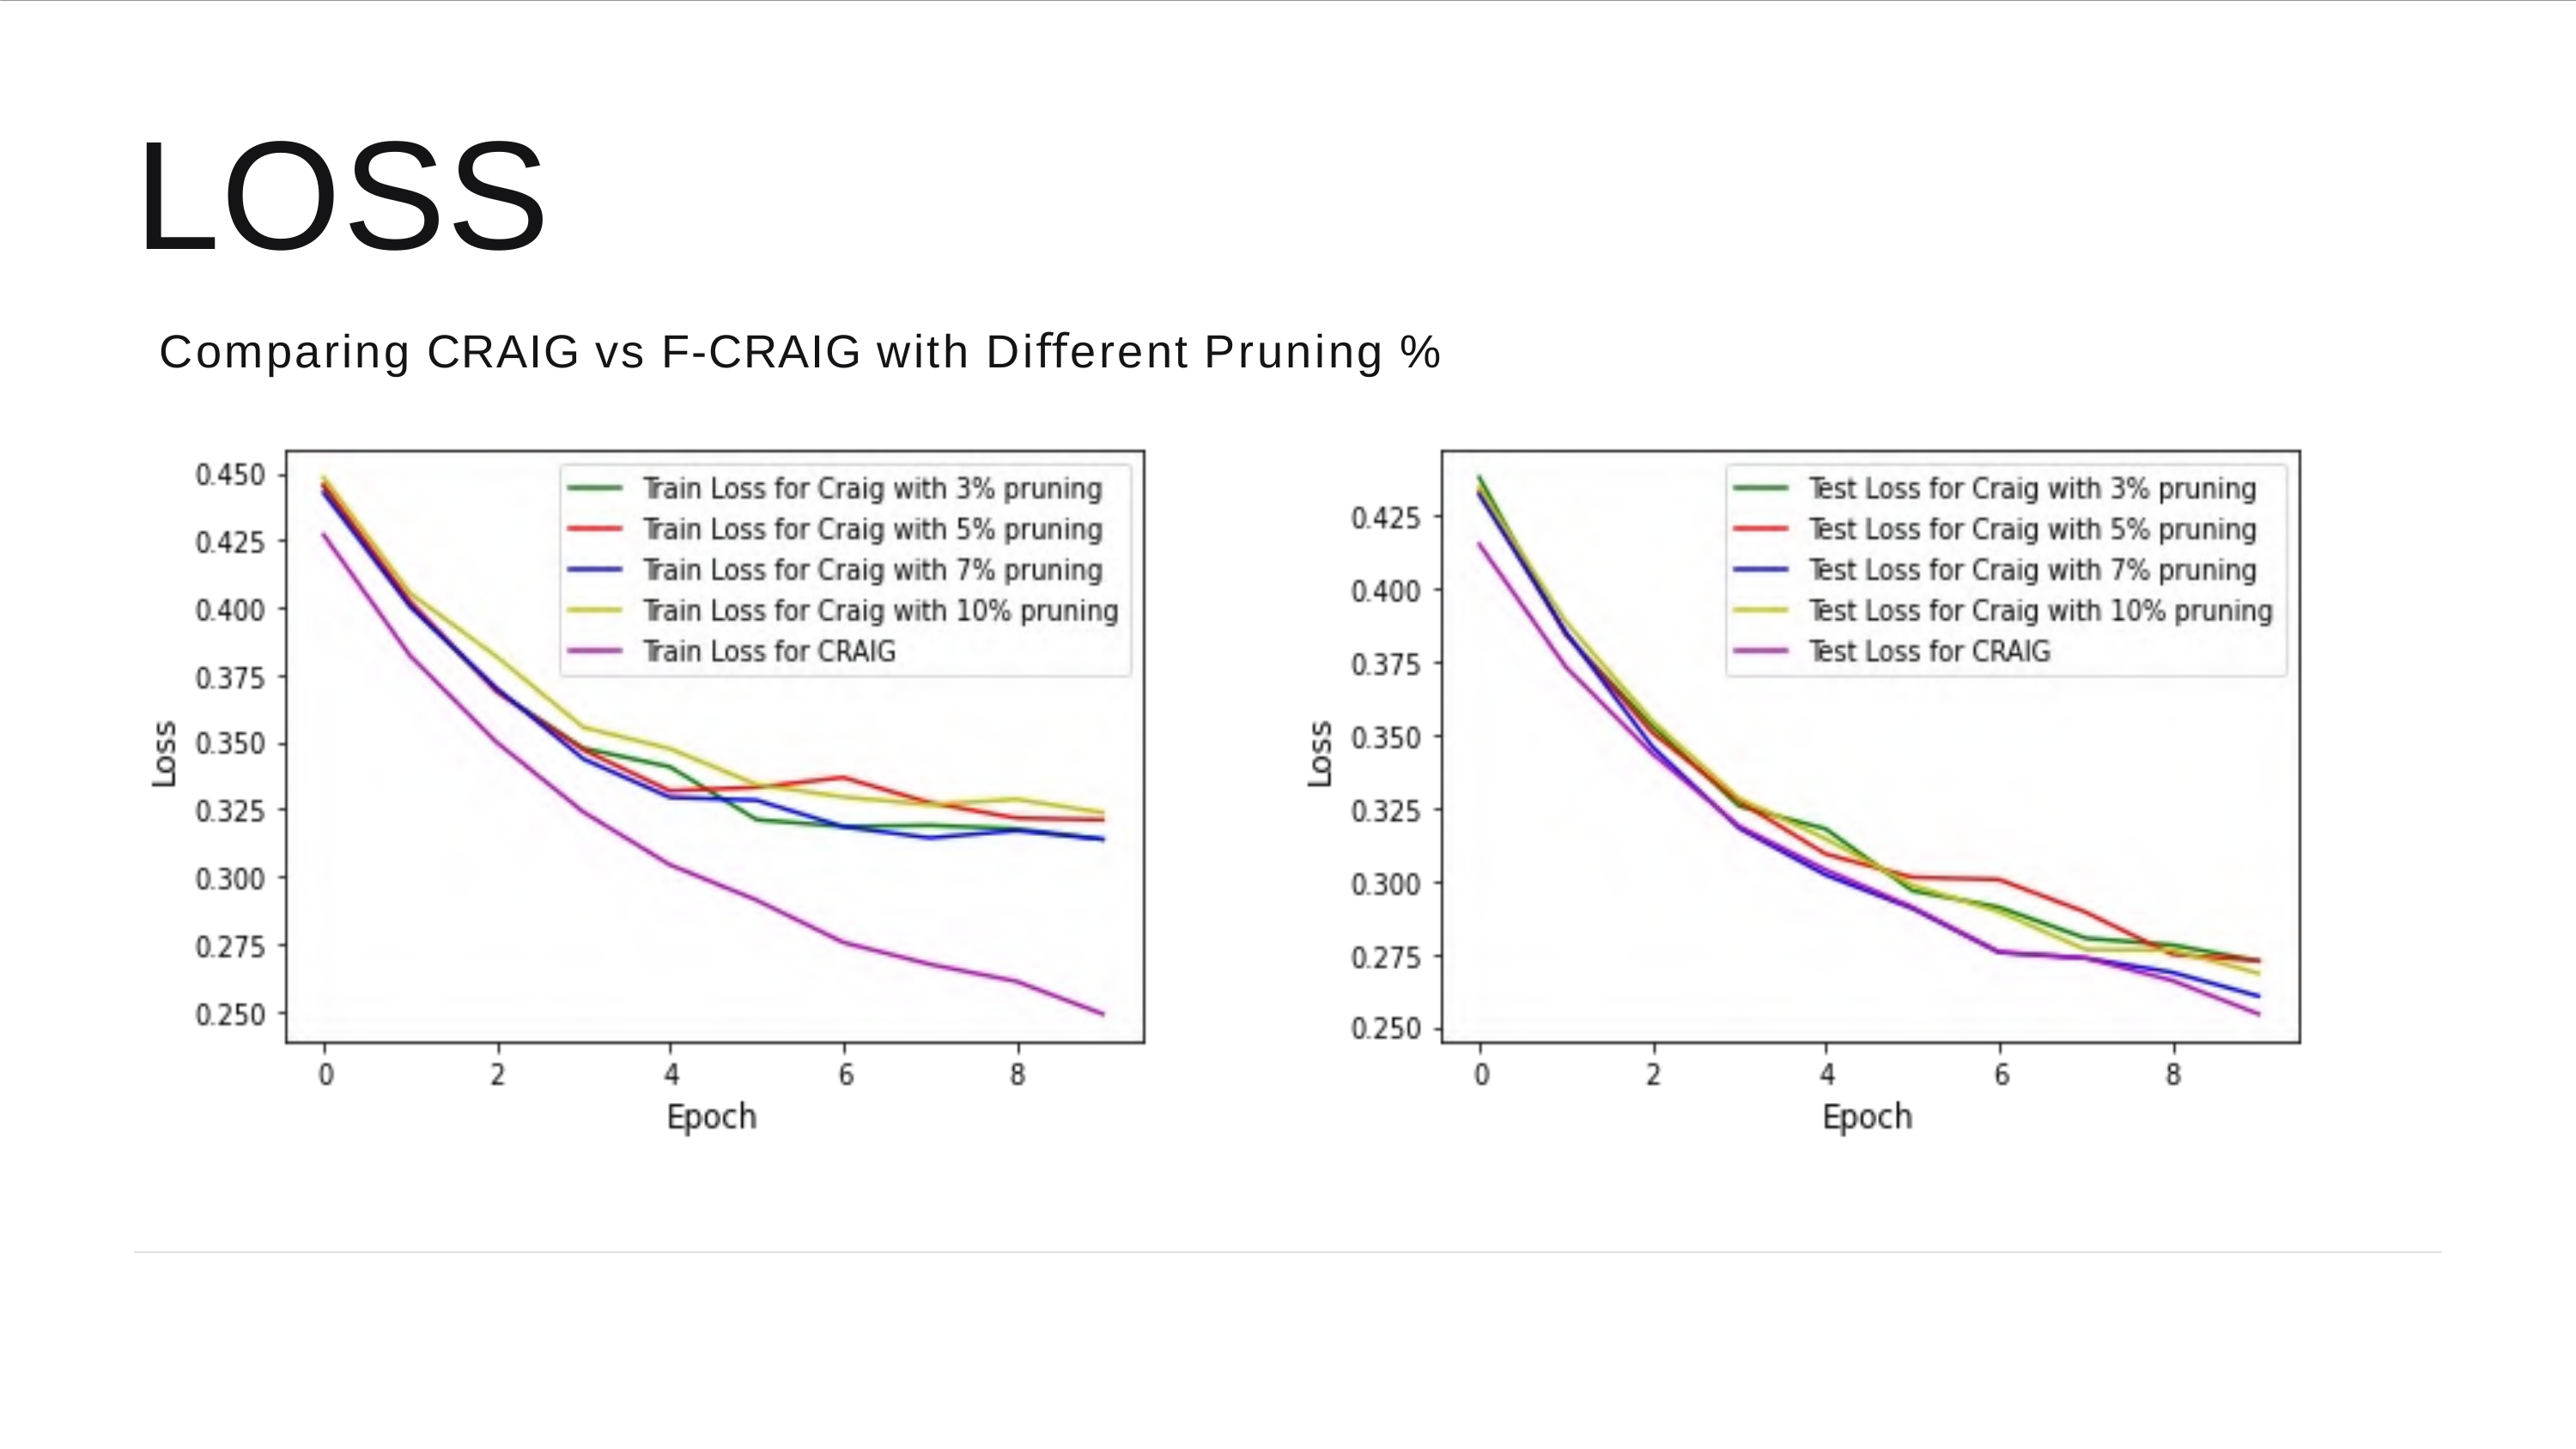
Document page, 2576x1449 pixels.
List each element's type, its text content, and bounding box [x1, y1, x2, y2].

title LOSS [132, 93, 1062, 337]
text_box Comparing CRAIG vs F-CRAIG with Diﬀerent Pruning % [157, 318, 1443, 377]
picture [0, 0, 2576, 1449]
